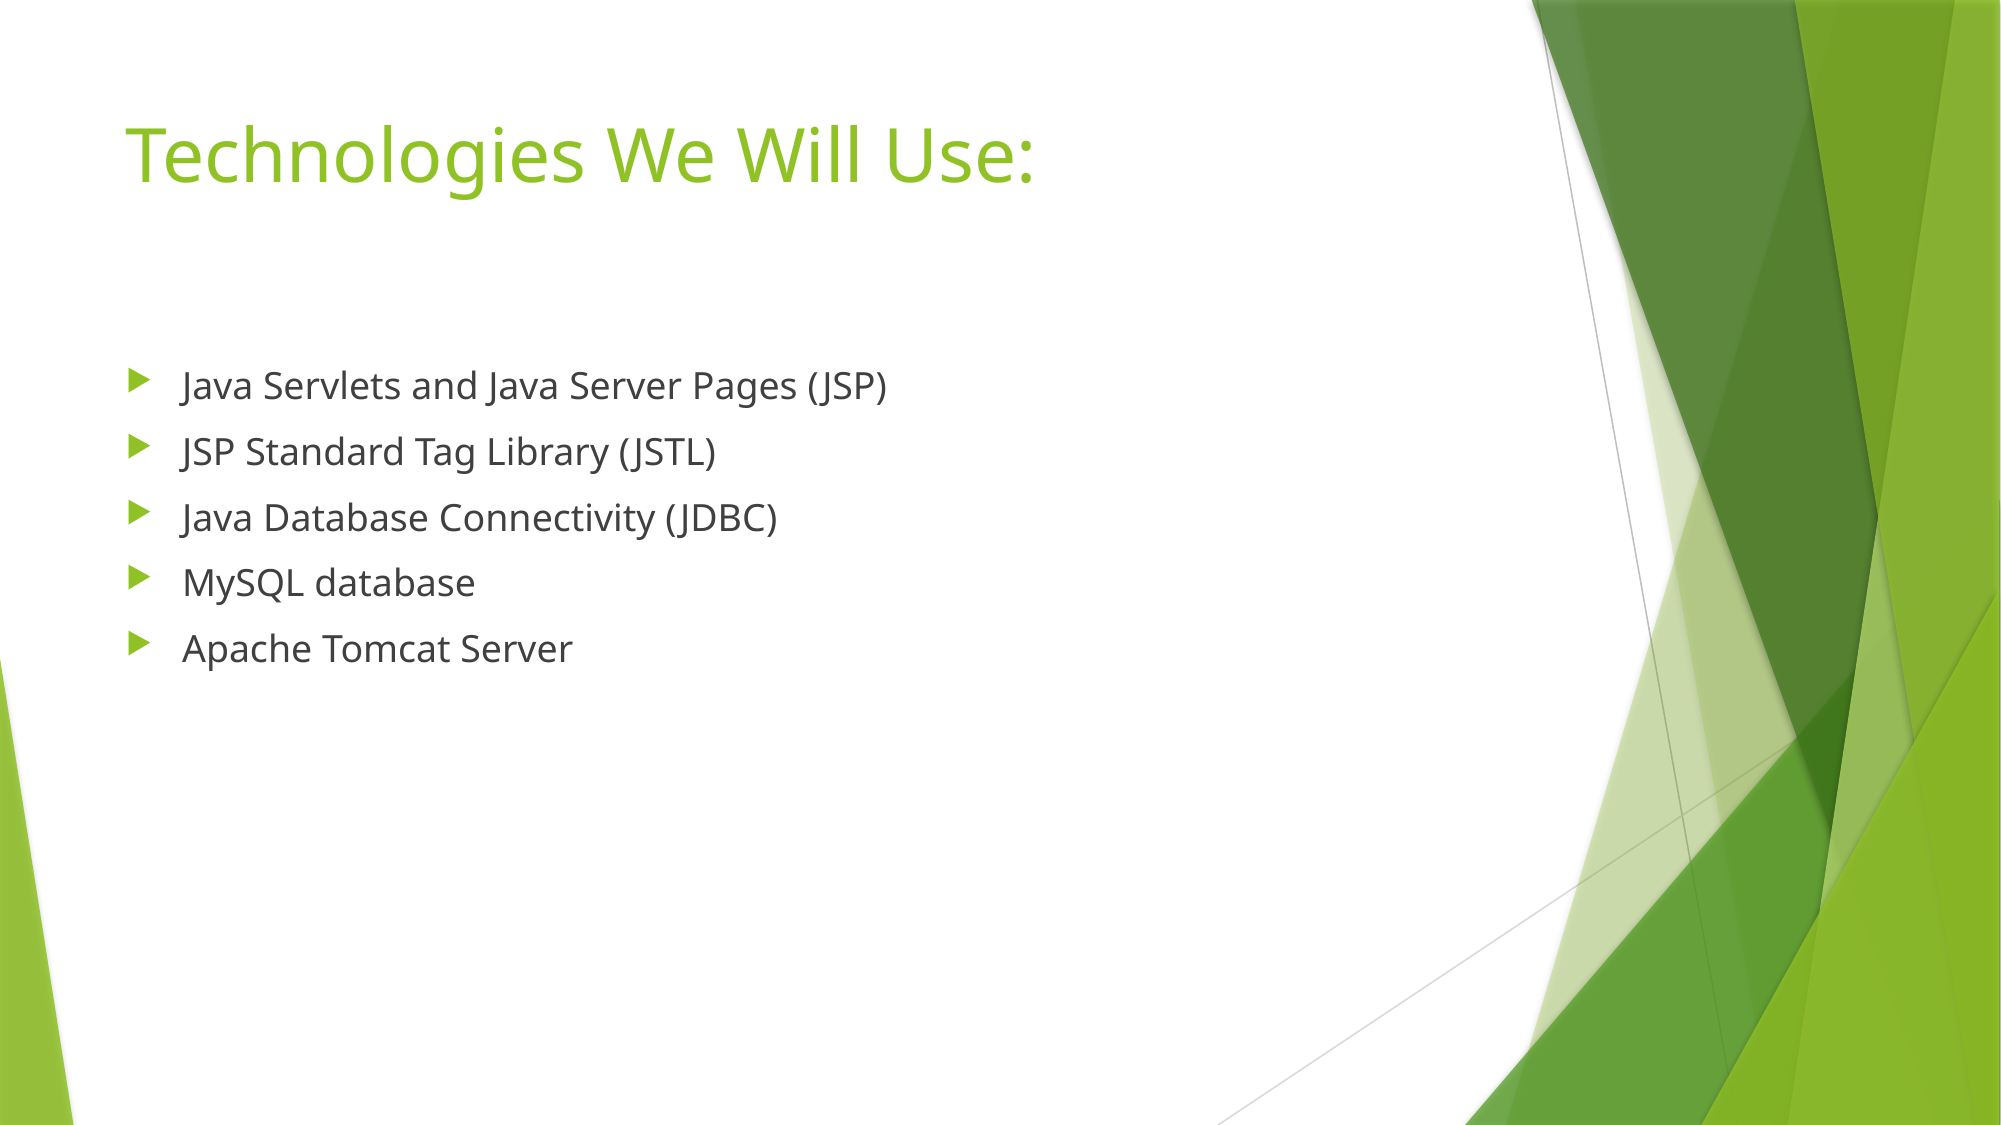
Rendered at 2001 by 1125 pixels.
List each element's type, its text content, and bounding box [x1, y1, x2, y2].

list Java Servlets and Java Server Pages (JSP) JSP Standard Tag Library (JSTL) Java Database Connectivity (JDBC) MySQL database Apache Tomcat Server [111, 354, 1522, 991]
title Technologies We Will Use: [111, 99, 1522, 317]
